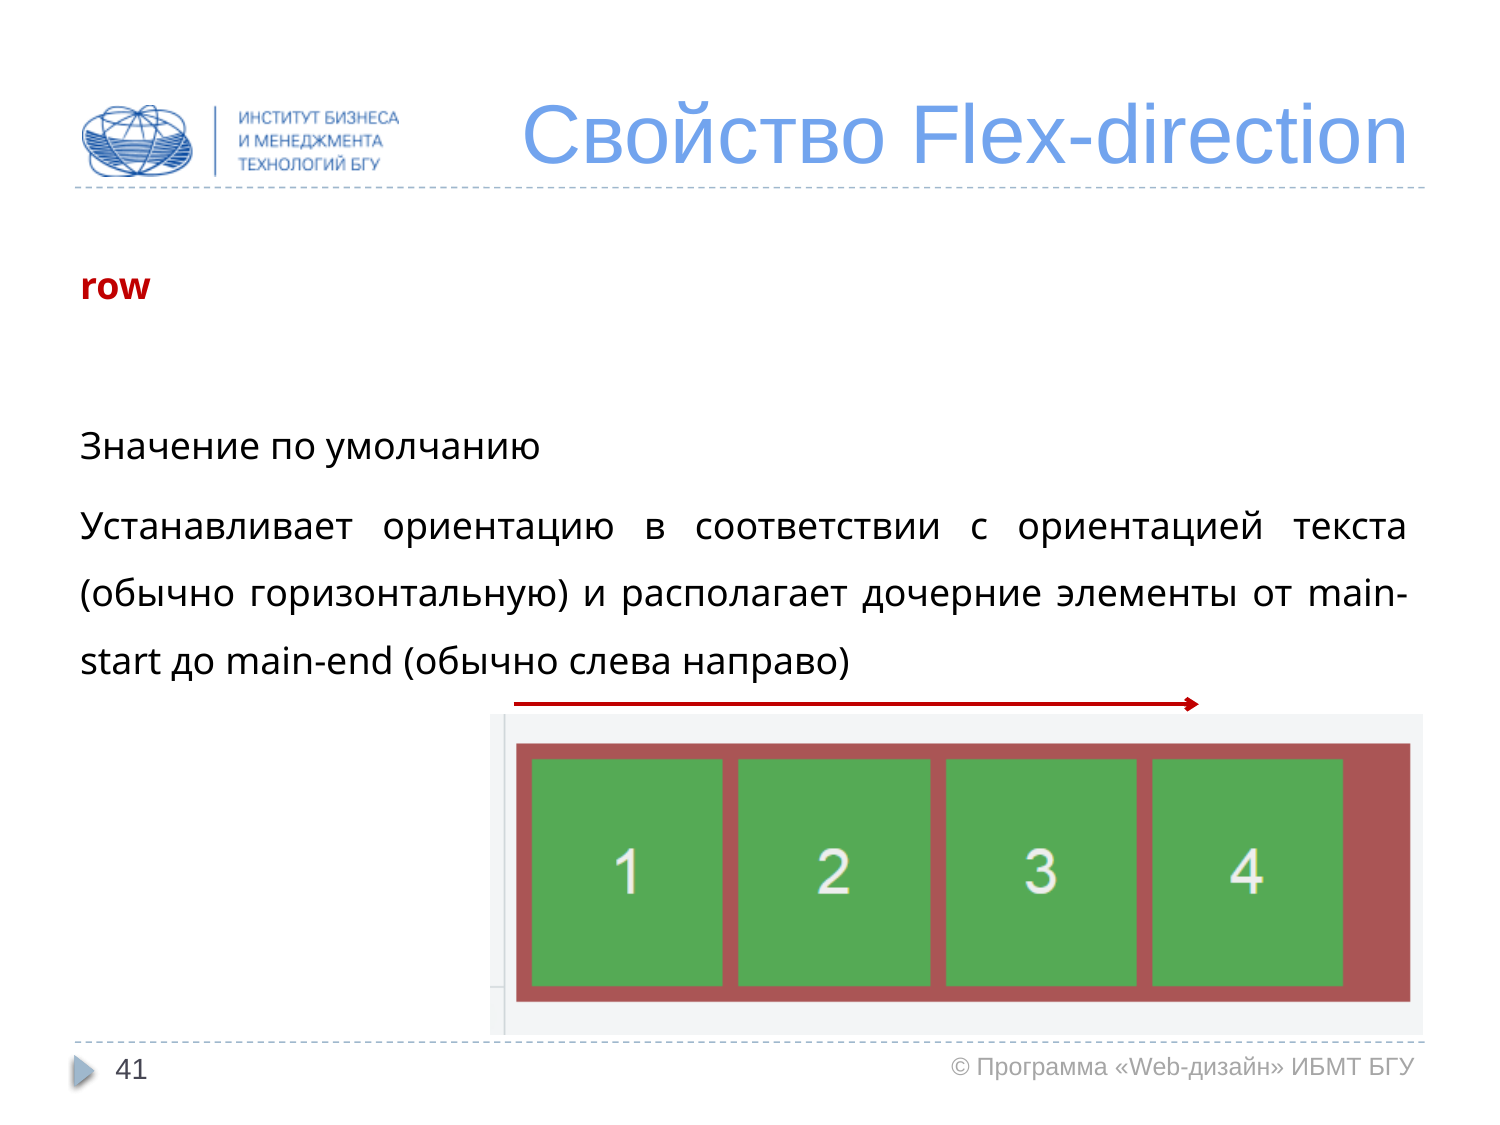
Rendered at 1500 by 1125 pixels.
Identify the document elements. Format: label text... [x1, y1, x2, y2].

slide_number 41 [100, 1042, 426, 1103]
title Свойство Flex-direction [75, 37, 1425, 188]
picture [489, 714, 1423, 1036]
list row Значение по умолчанию Устанавливает ориентацию в соответствии с ориентацией текста (обычно горизонтальную) и располагает дочерние элементы от main-start до main-end (обычно слева направо) [64, 231, 1424, 799]
